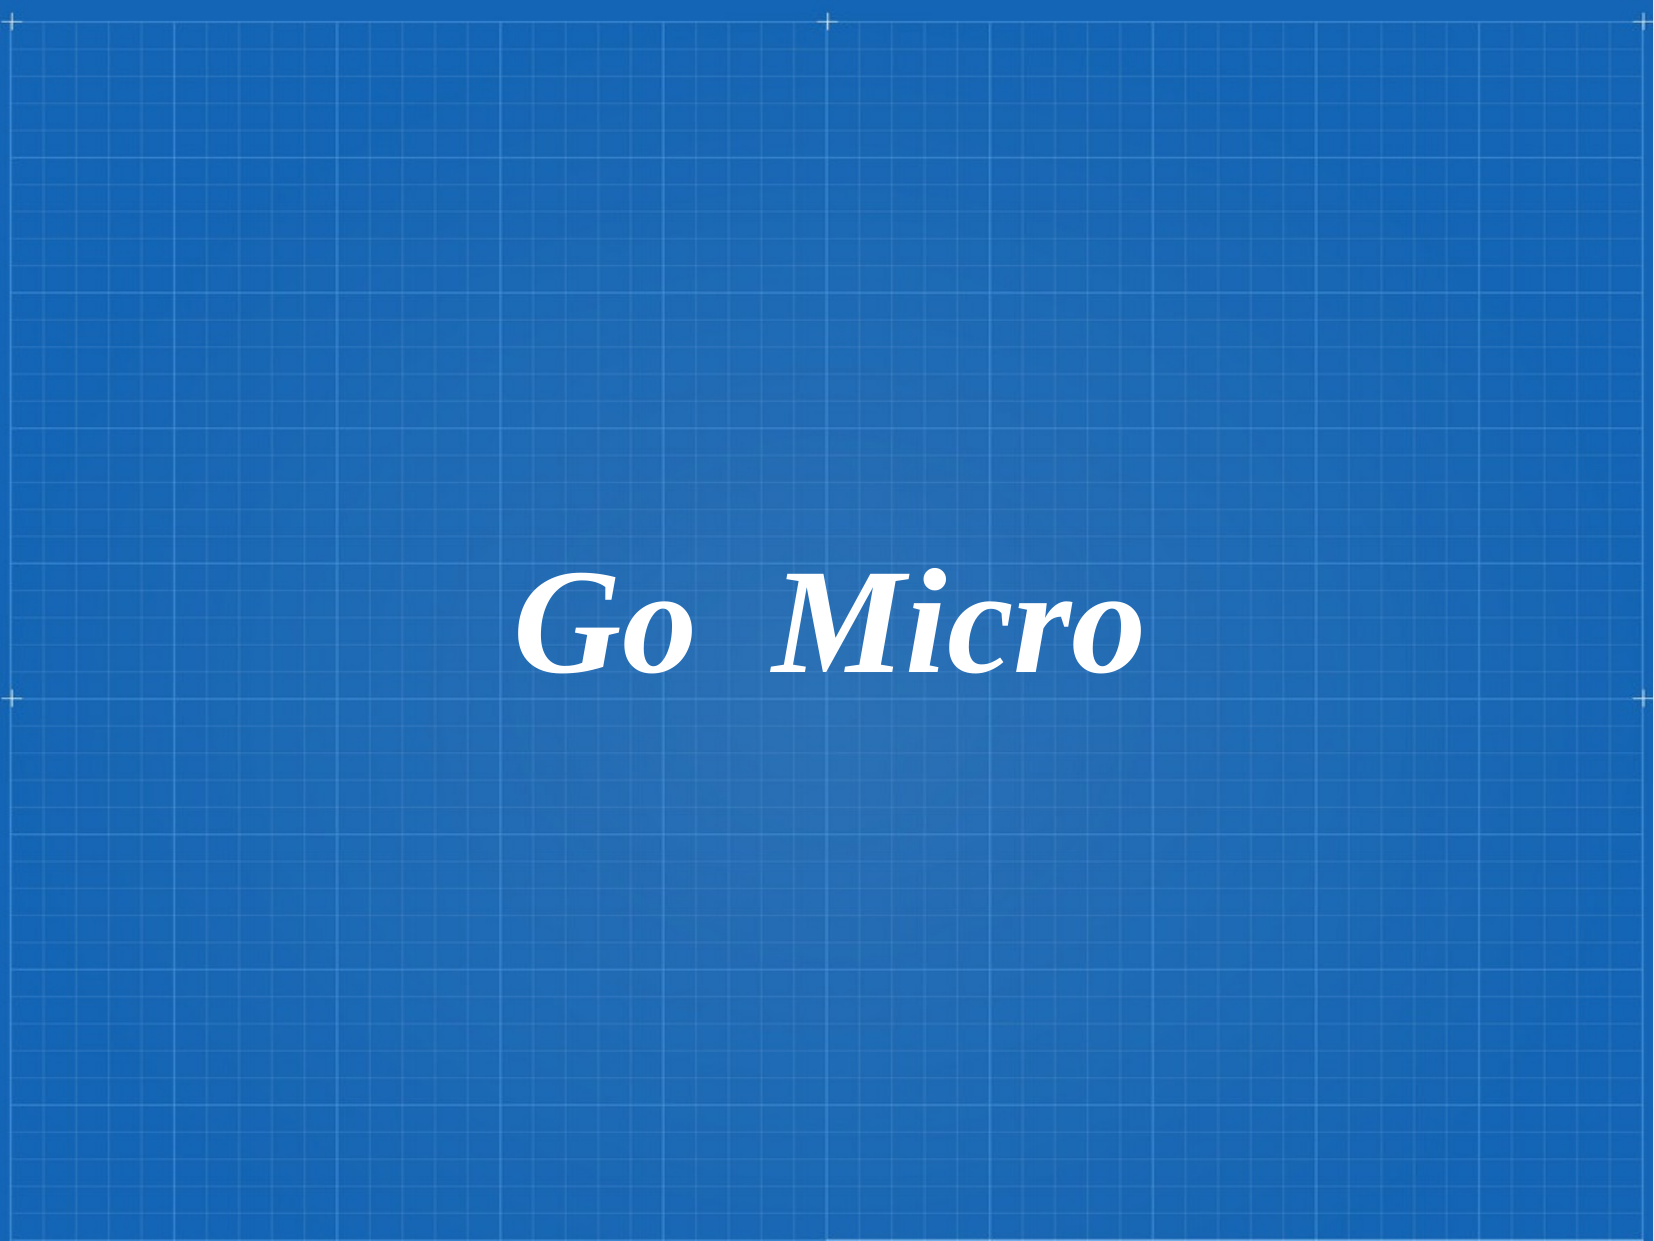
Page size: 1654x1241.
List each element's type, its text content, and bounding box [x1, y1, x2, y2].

text_box Go Micro [86, 145, 1575, 1081]
picture [0, 0, 1654, 1241]
